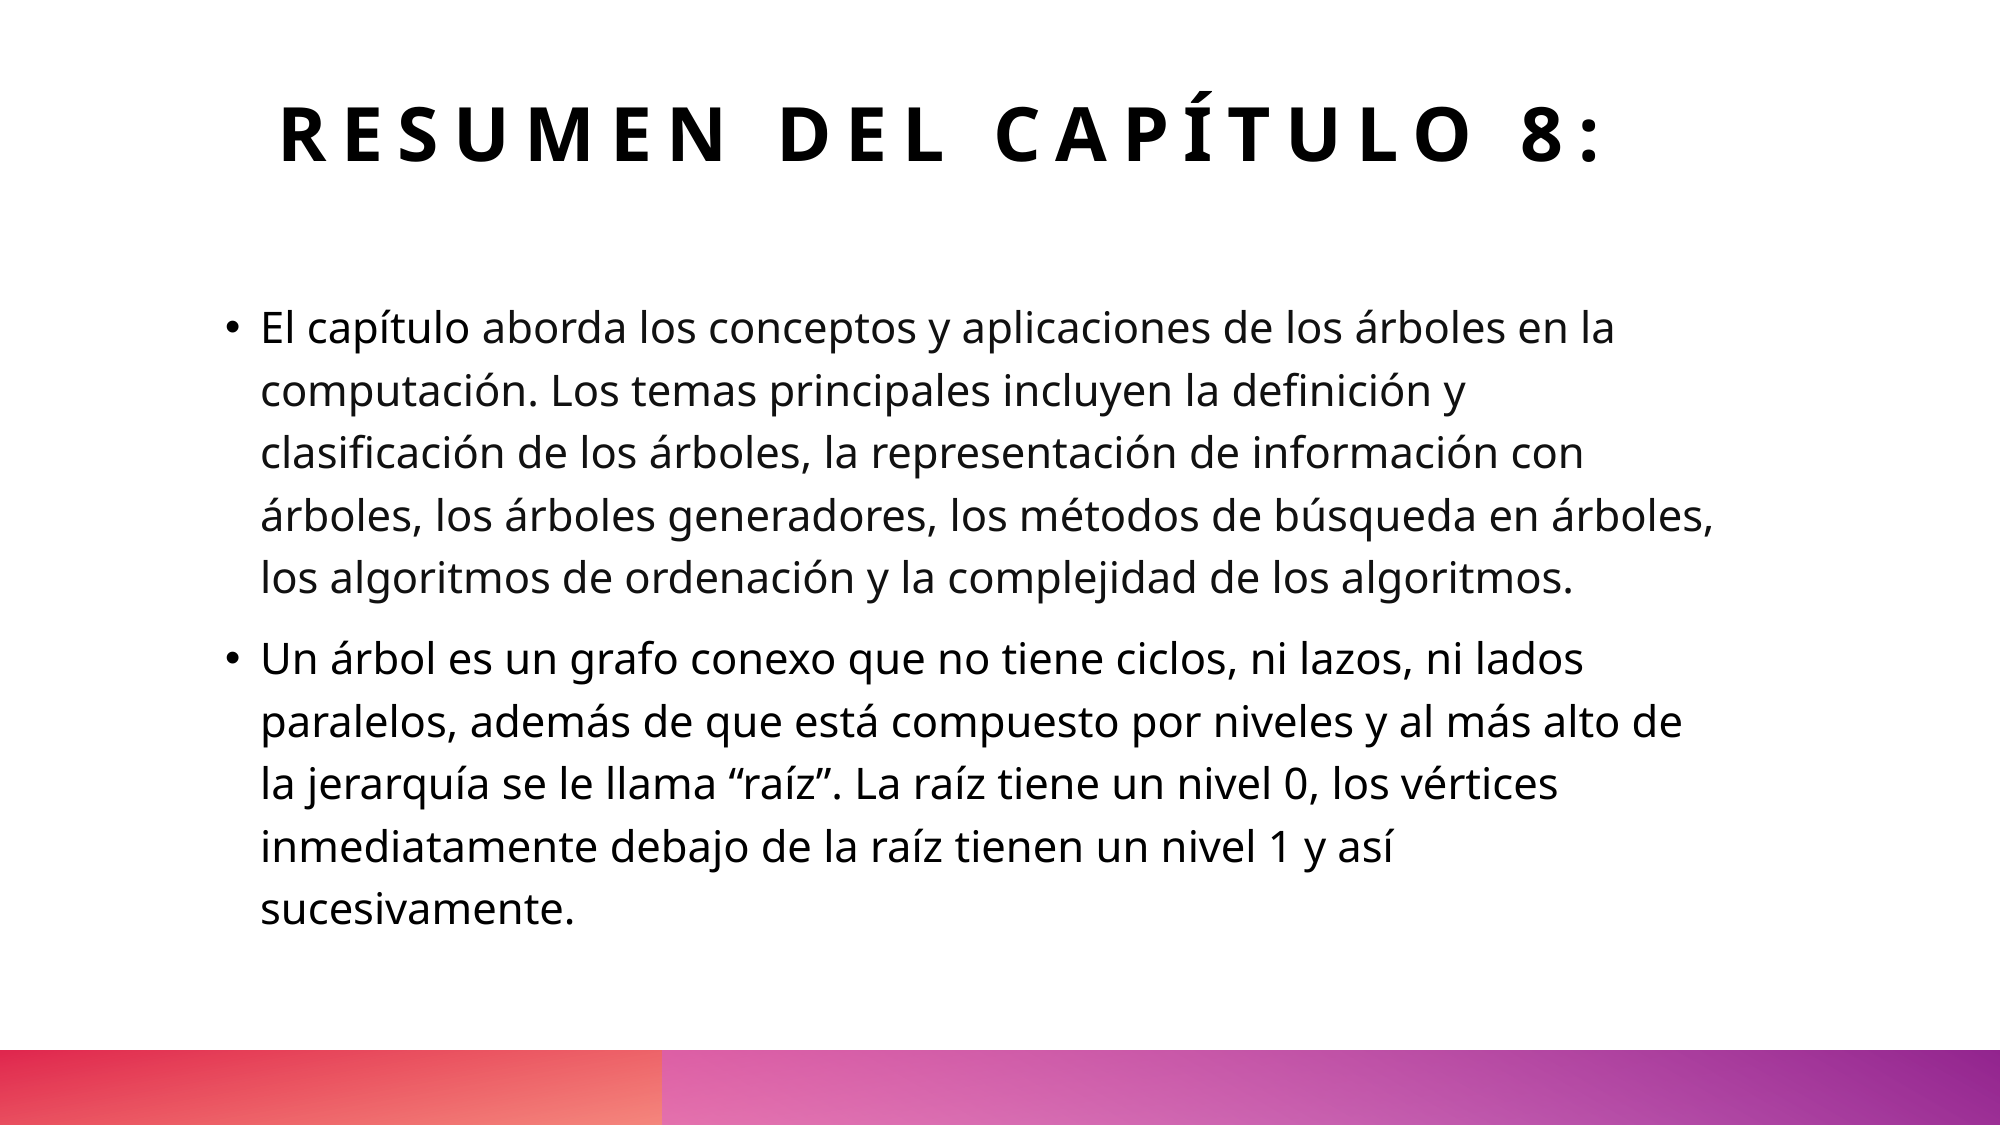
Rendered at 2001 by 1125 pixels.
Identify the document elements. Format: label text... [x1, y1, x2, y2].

list El capítulo aborda los conceptos y aplicaciones de los árboles en la computación. Los temas principales incluyen la definición y clasificación de los árboles, la representación de información con árboles, los árboles generadores, los métodos de búsqueda en árboles, los algoritmos de ordenación y la complejidad de los algoritmos. Un árbol es un grafo conexo que no tiene ciclos, ni lazos, ni lados paralelos, además de que está compuesto por niveles y al más alto de la jerarquía se le llama “raíz”. La raíz tiene un nivel 0, los vértices inmediatamente debajo de la raíz tienen un nivel 1 y así sucesivamente. [225, 289, 1723, 996]
title Resumen del capítulo 8: [277, 0, 1958, 177]
